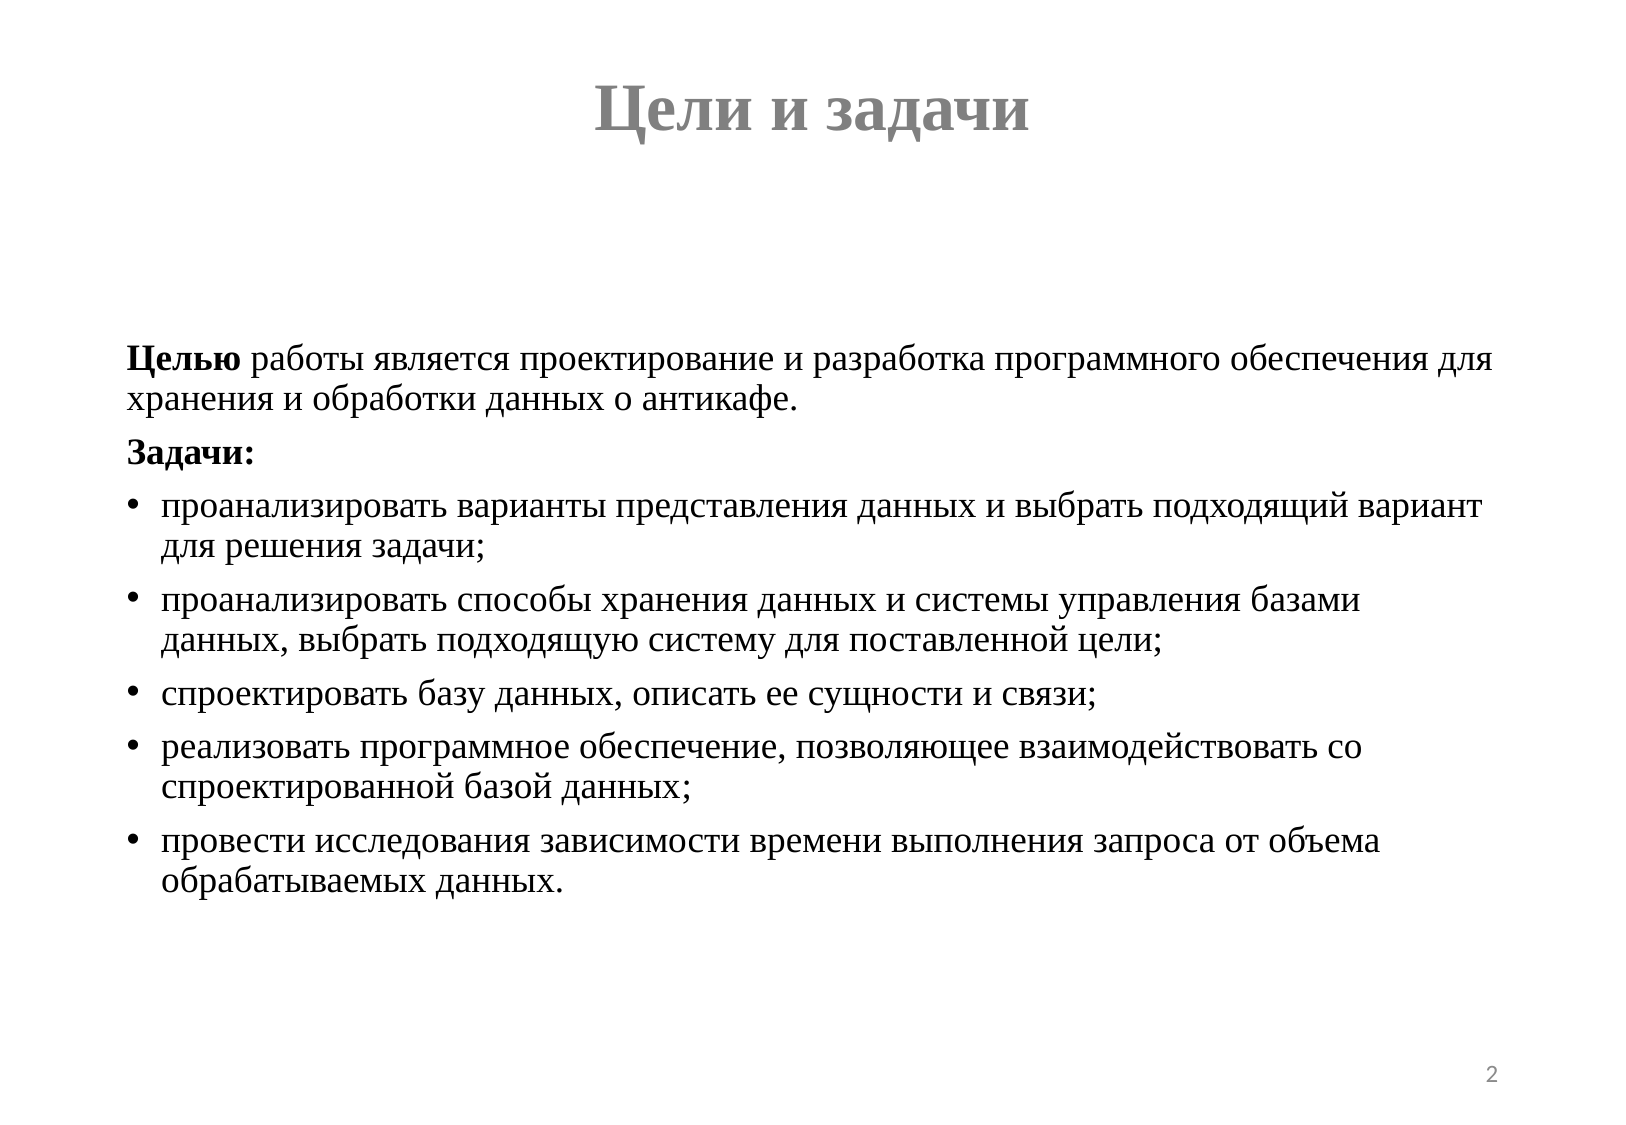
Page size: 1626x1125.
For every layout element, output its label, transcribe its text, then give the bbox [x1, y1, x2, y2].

list Целью работы является проектирование и разработка программного обеспечения для хранения и обработки данных о антикафе. Задачи: проанализировать варианты представления данных и выбрать подходящий вариант для решения задачи; проанализировать способы хранения данных и системы управления базами данных, выбрать подходящую систему для поставленной цели; спроектировать базу данных, описать ее сущности и связи; реализовать программное обеспечение, позволяющее взаимодействовать со спроектированной базой данных; провести исследования зависимости времени выполнения запроса от объема обрабатываемых данных. [111, 330, 1514, 911]
slide_number 2 [1147, 1042, 1514, 1103]
title Цели и задачи [111, 0, 1514, 218]
